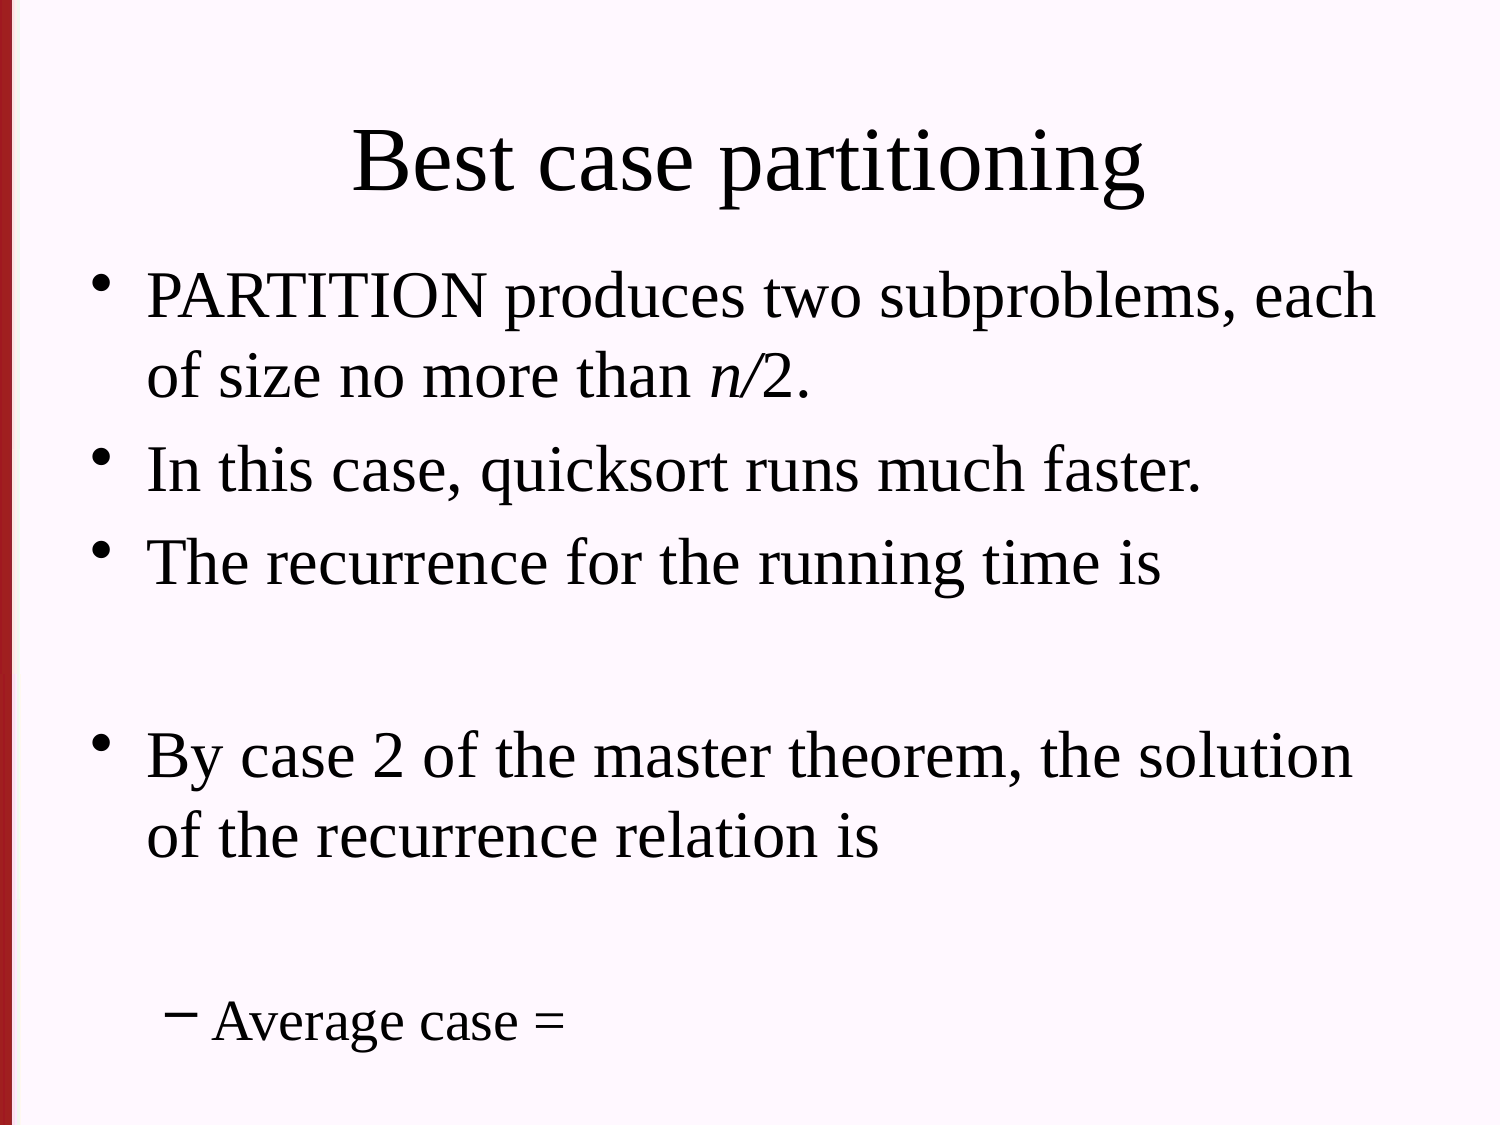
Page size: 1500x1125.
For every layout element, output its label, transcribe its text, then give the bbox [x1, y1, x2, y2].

title Best case partitioning [74, 66, 1426, 242]
picture [0, 0, 1500, 1125]
